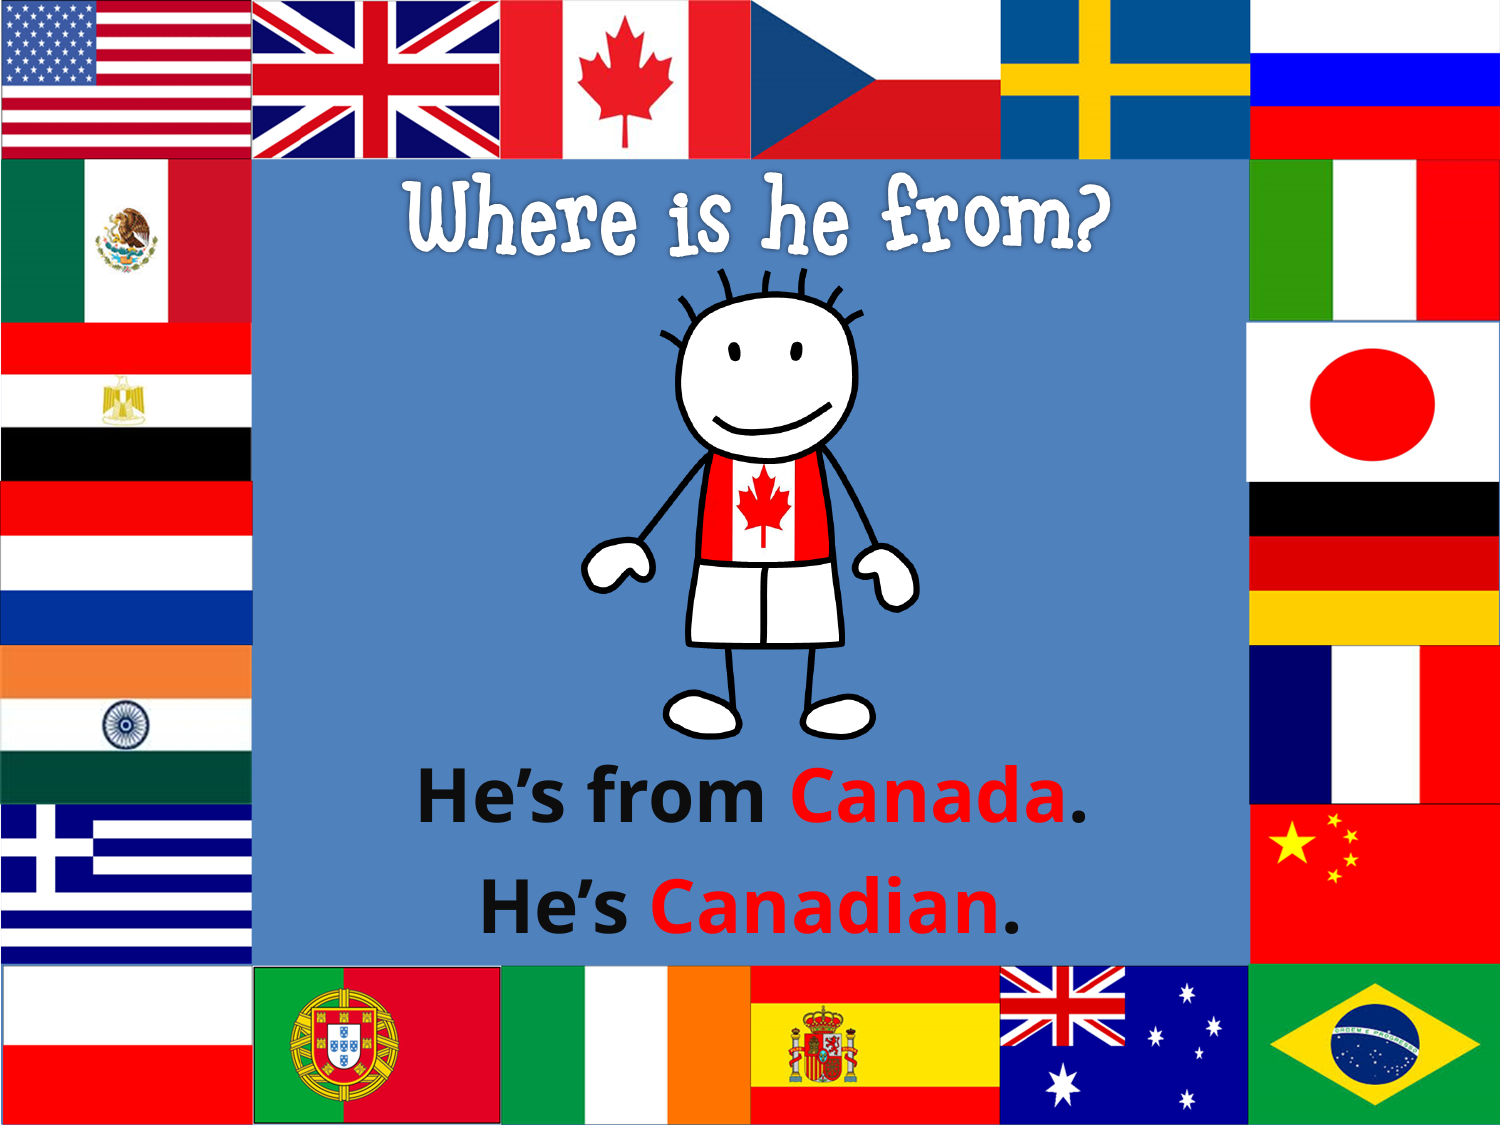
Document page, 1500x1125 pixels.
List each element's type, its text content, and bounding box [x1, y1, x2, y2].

text_box He’s Canadian. [462, 850, 1038, 956]
picture [0, 0, 1500, 1125]
text_box He’s from Canada. [399, 739, 1105, 845]
